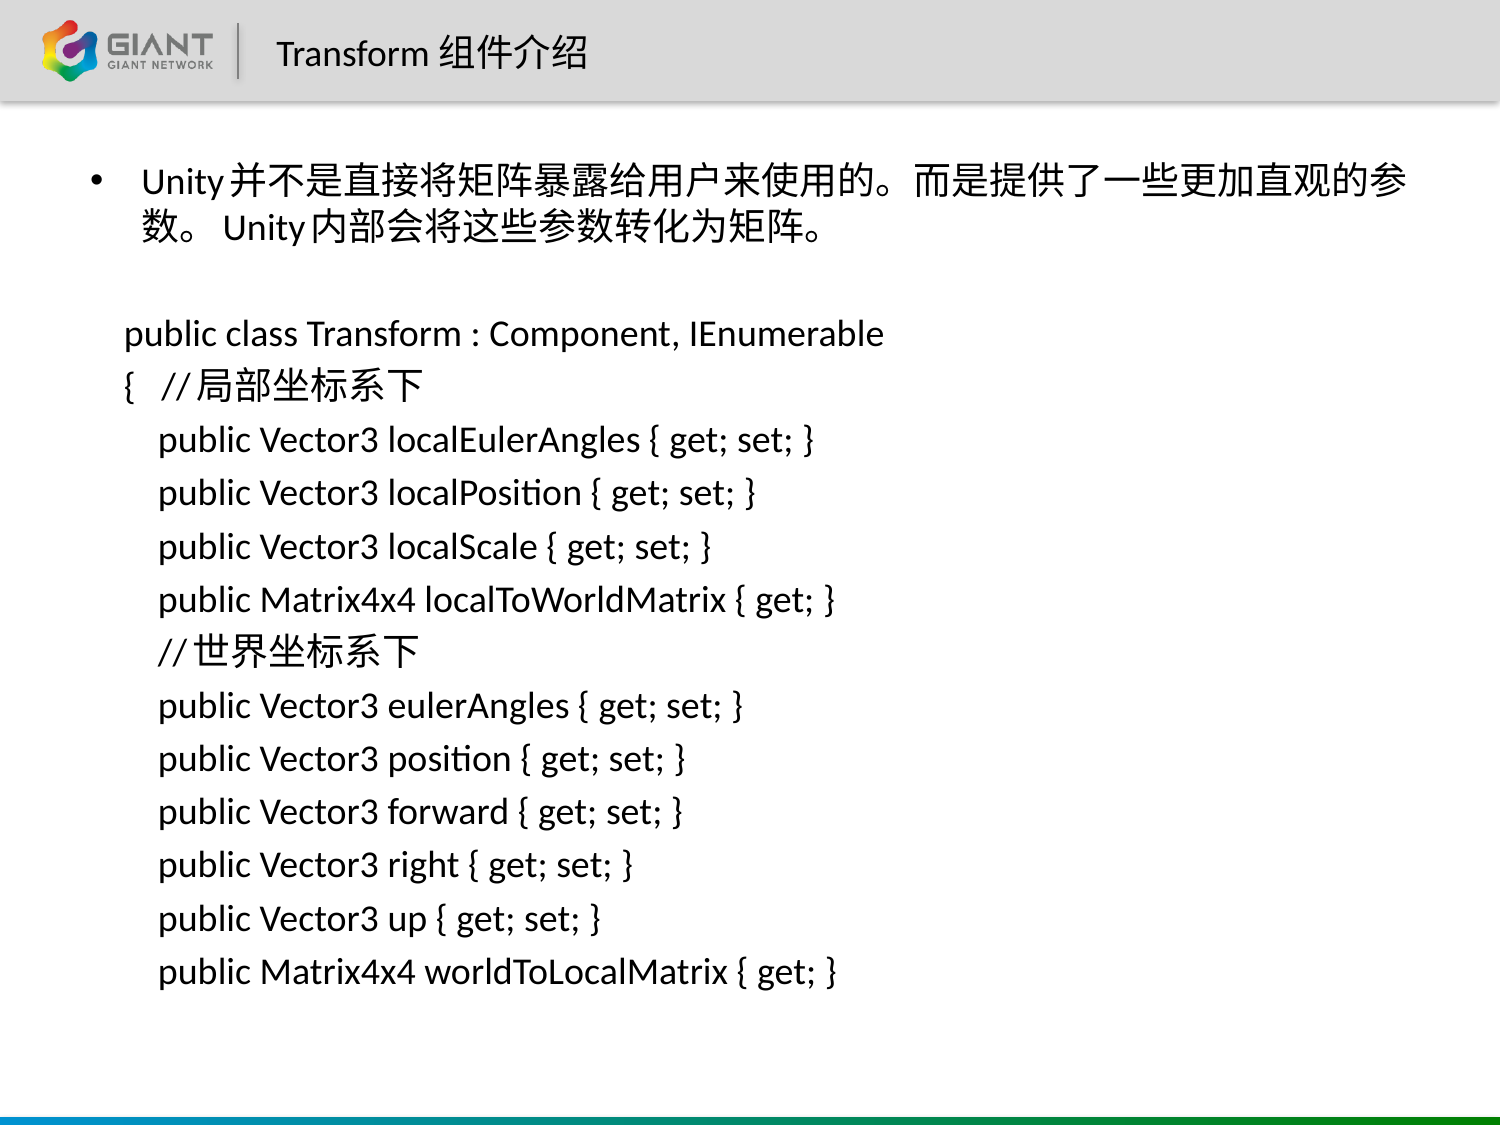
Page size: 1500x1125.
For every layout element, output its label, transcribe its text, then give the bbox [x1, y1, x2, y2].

picture [32, 9, 223, 92]
text_box Transform组件介绍 [261, 21, 604, 82]
list Unity并不是直接将矩阵暴露给用户来使用的。而是提供了一些更加直观的参数。Unity内部会将这些参数转化为矩阵。 public class Transform : Component, IEnumerable { //局部坐标系下 public Vector3 localEulerAngles { get; set; } public Vector3 localPosition { get; set; } public Vector3 localScale { get; set; } public Matrix4x4 localToWorldMatrix { get; } //世界坐标系下 public Vector3 eulerAngles { get; set; } public Vector3 position { get; set; } public Vector3 forward { get; set; } public Vector3 right { get; set; } public Vector3 up { get; set; } public Matrix4x4 worldToLocalMatrix { get; } [75, 149, 1425, 1005]
